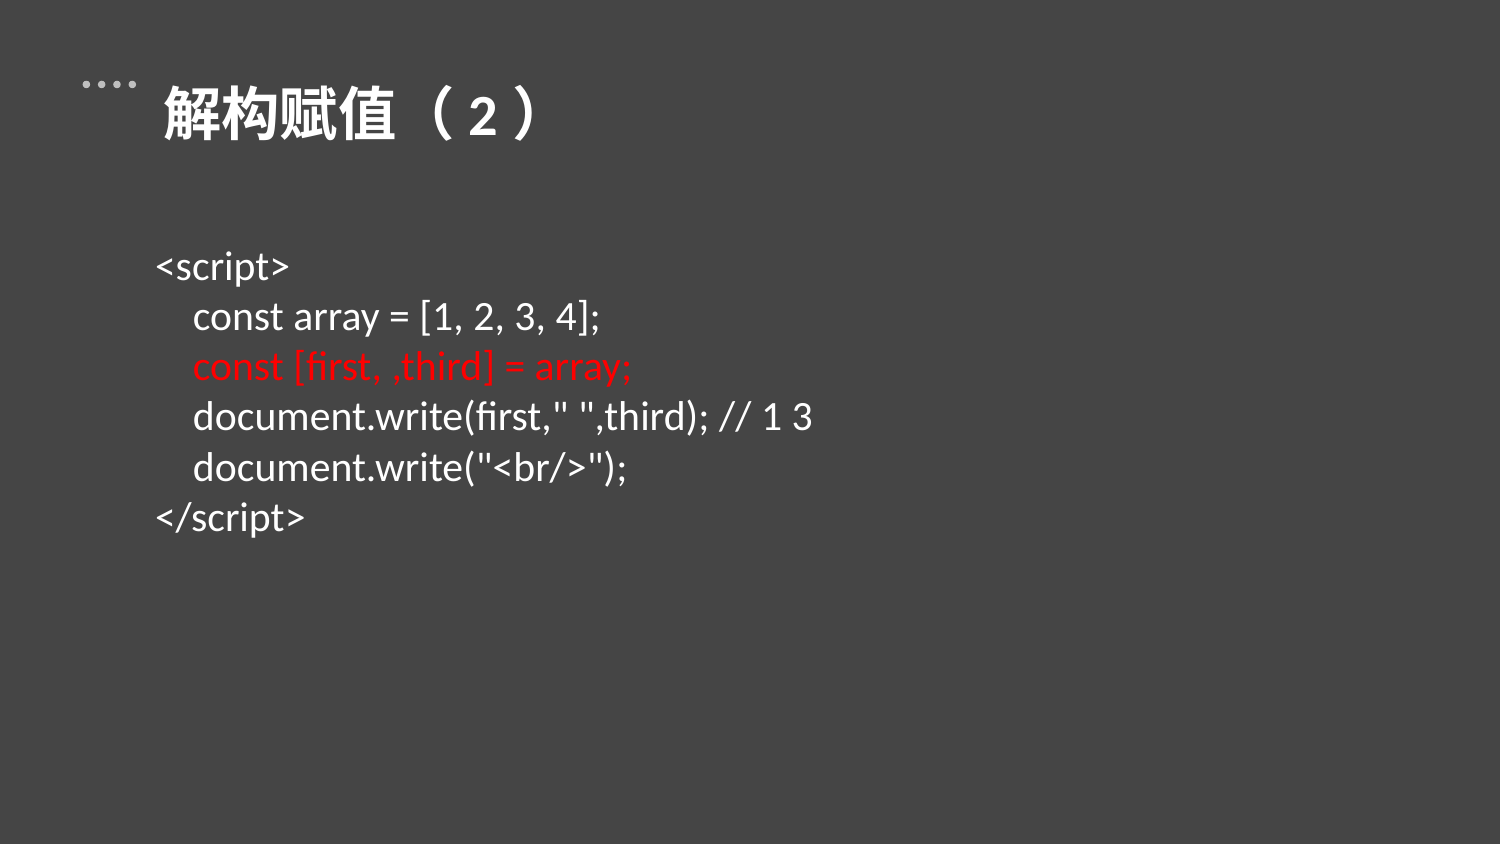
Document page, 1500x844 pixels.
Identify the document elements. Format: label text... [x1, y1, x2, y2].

text_box <script> const array = [1, 2, 3, 4]; const [first, ,third] = array; document.write(first," ",third); // 1 3 document.write("<br/>"); </script> [140, 181, 1377, 547]
text_box 解构赋值（2） [148, 69, 789, 155]
